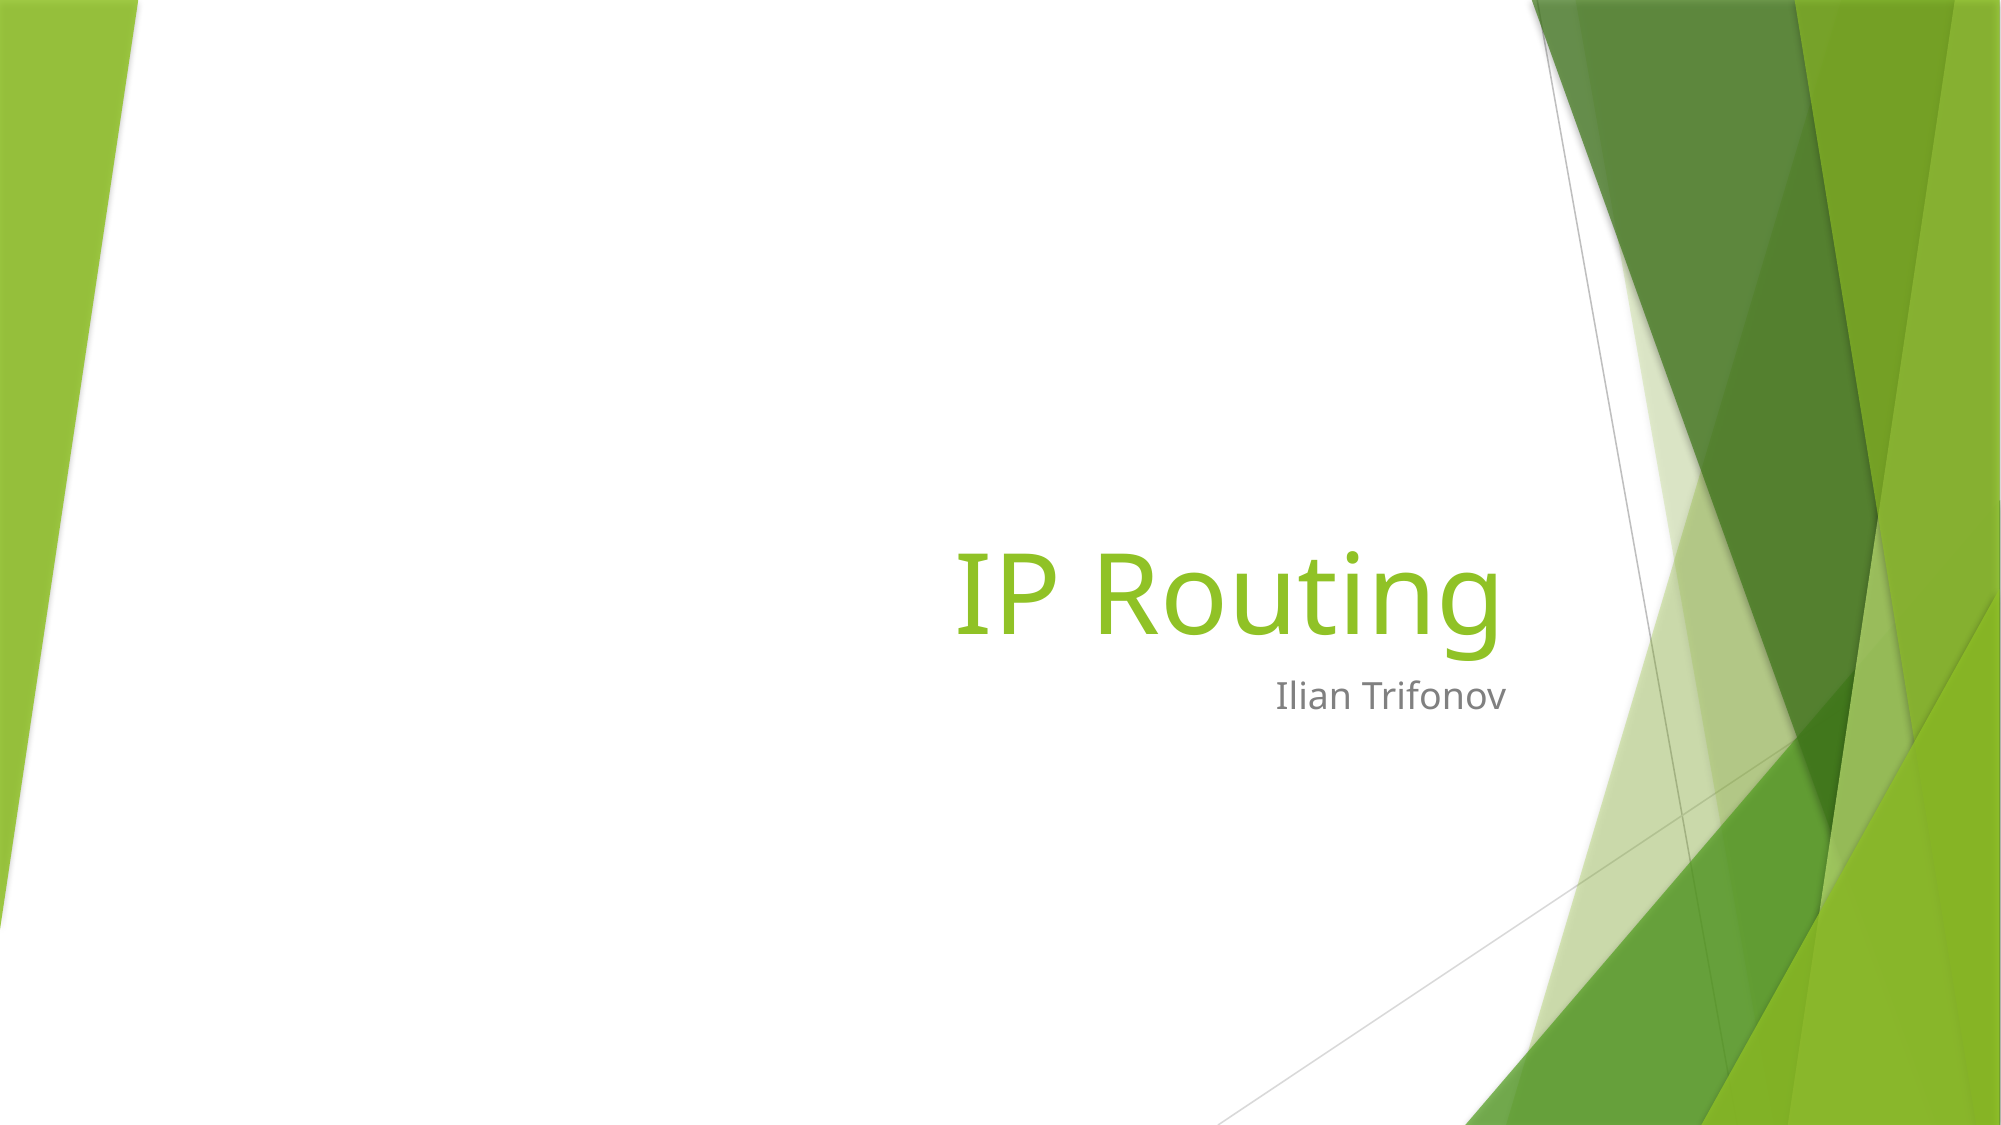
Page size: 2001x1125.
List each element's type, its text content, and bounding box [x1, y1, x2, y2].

subtitle Ilian Trifonov [247, 664, 1522, 845]
title IP Routing [247, 394, 1522, 664]
